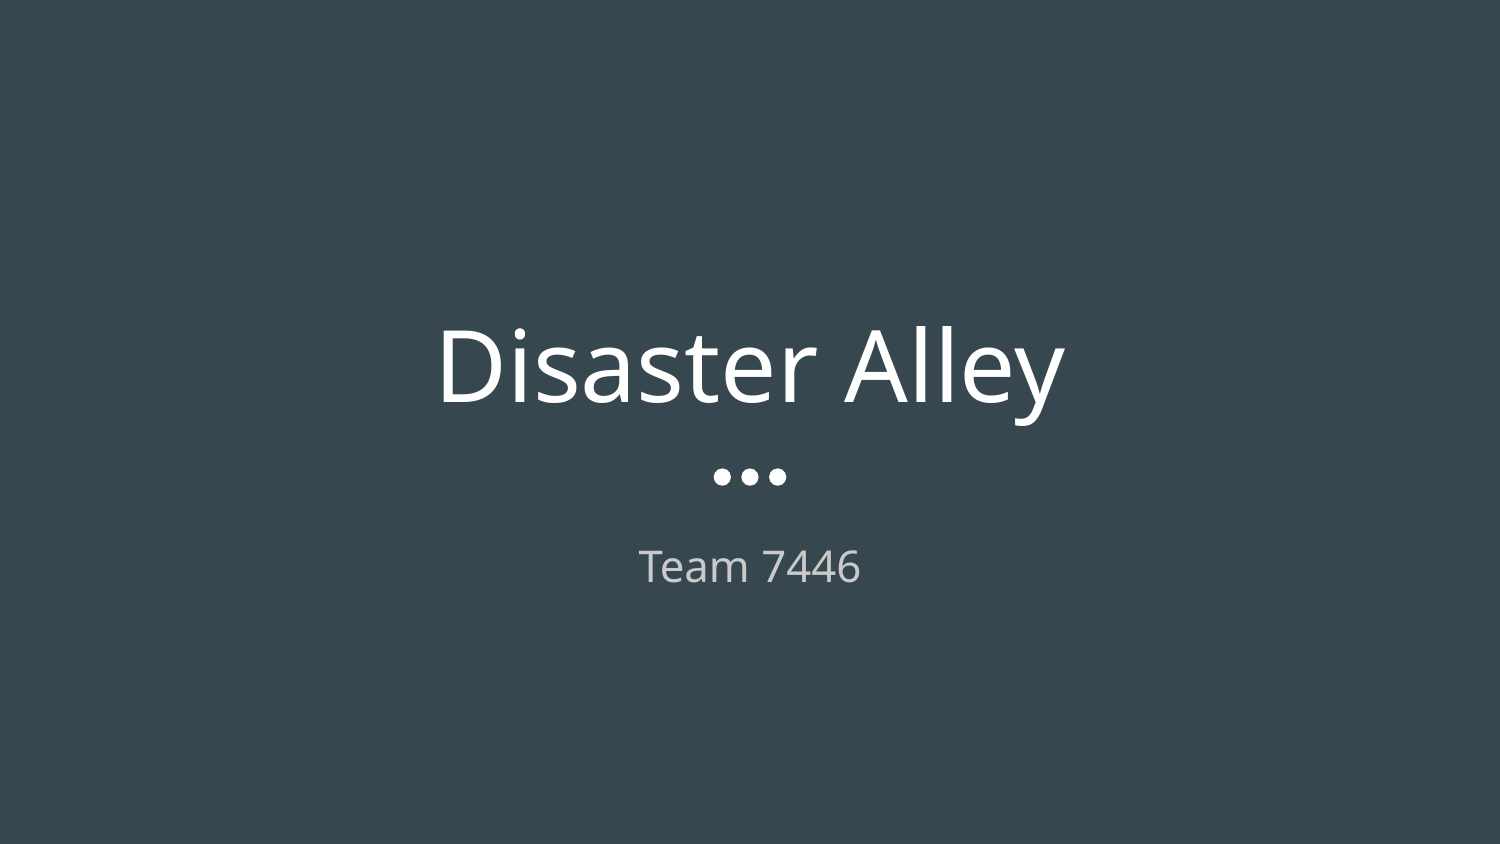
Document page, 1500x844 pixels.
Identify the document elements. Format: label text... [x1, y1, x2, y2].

title Disaster Alley [110, 162, 1390, 447]
subtitle Team 7446 [110, 520, 1390, 651]
